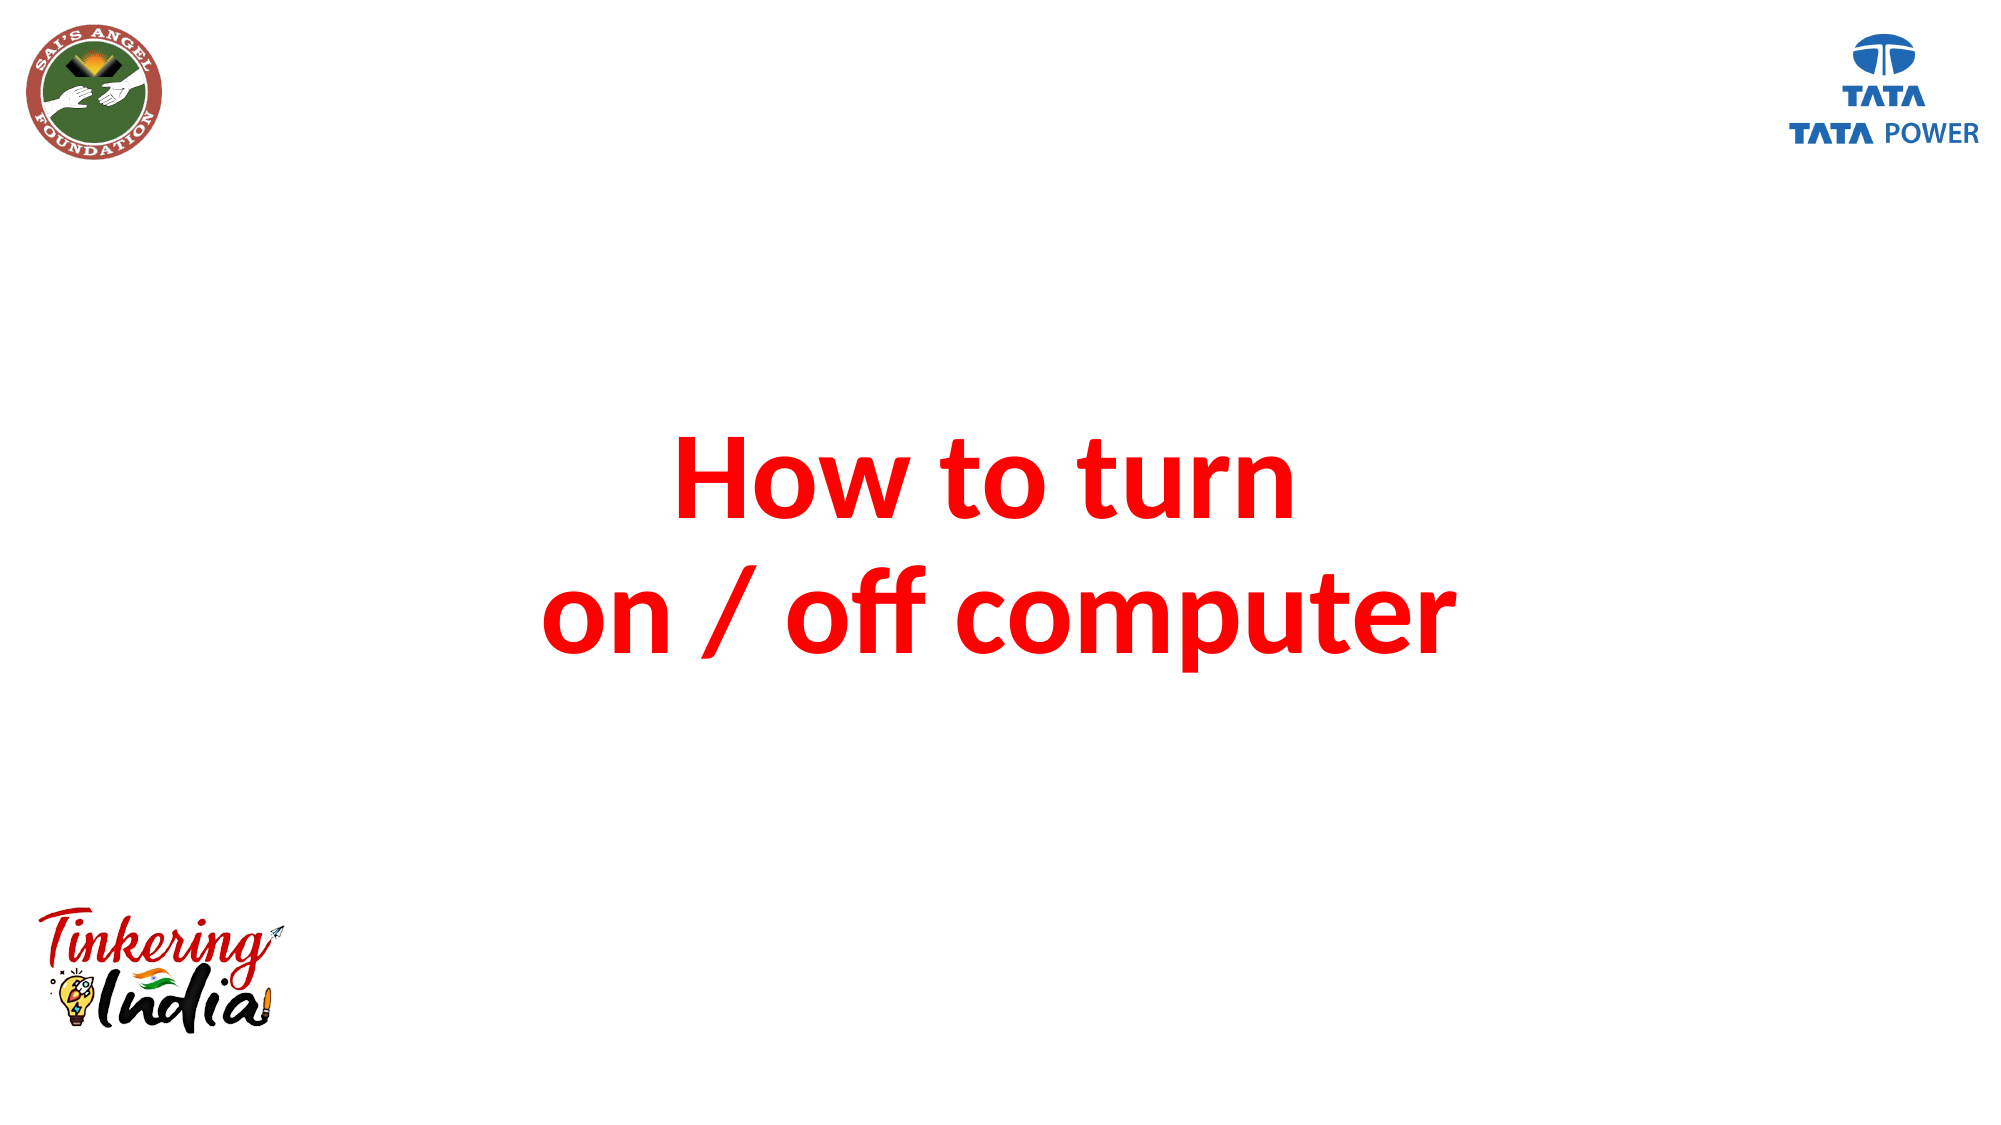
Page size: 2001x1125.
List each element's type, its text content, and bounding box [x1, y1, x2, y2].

picture [26, 24, 162, 160]
picture [26, 887, 301, 1043]
title How to turn on / off computer [249, 296, 1750, 689]
picture [1775, 19, 2000, 164]
